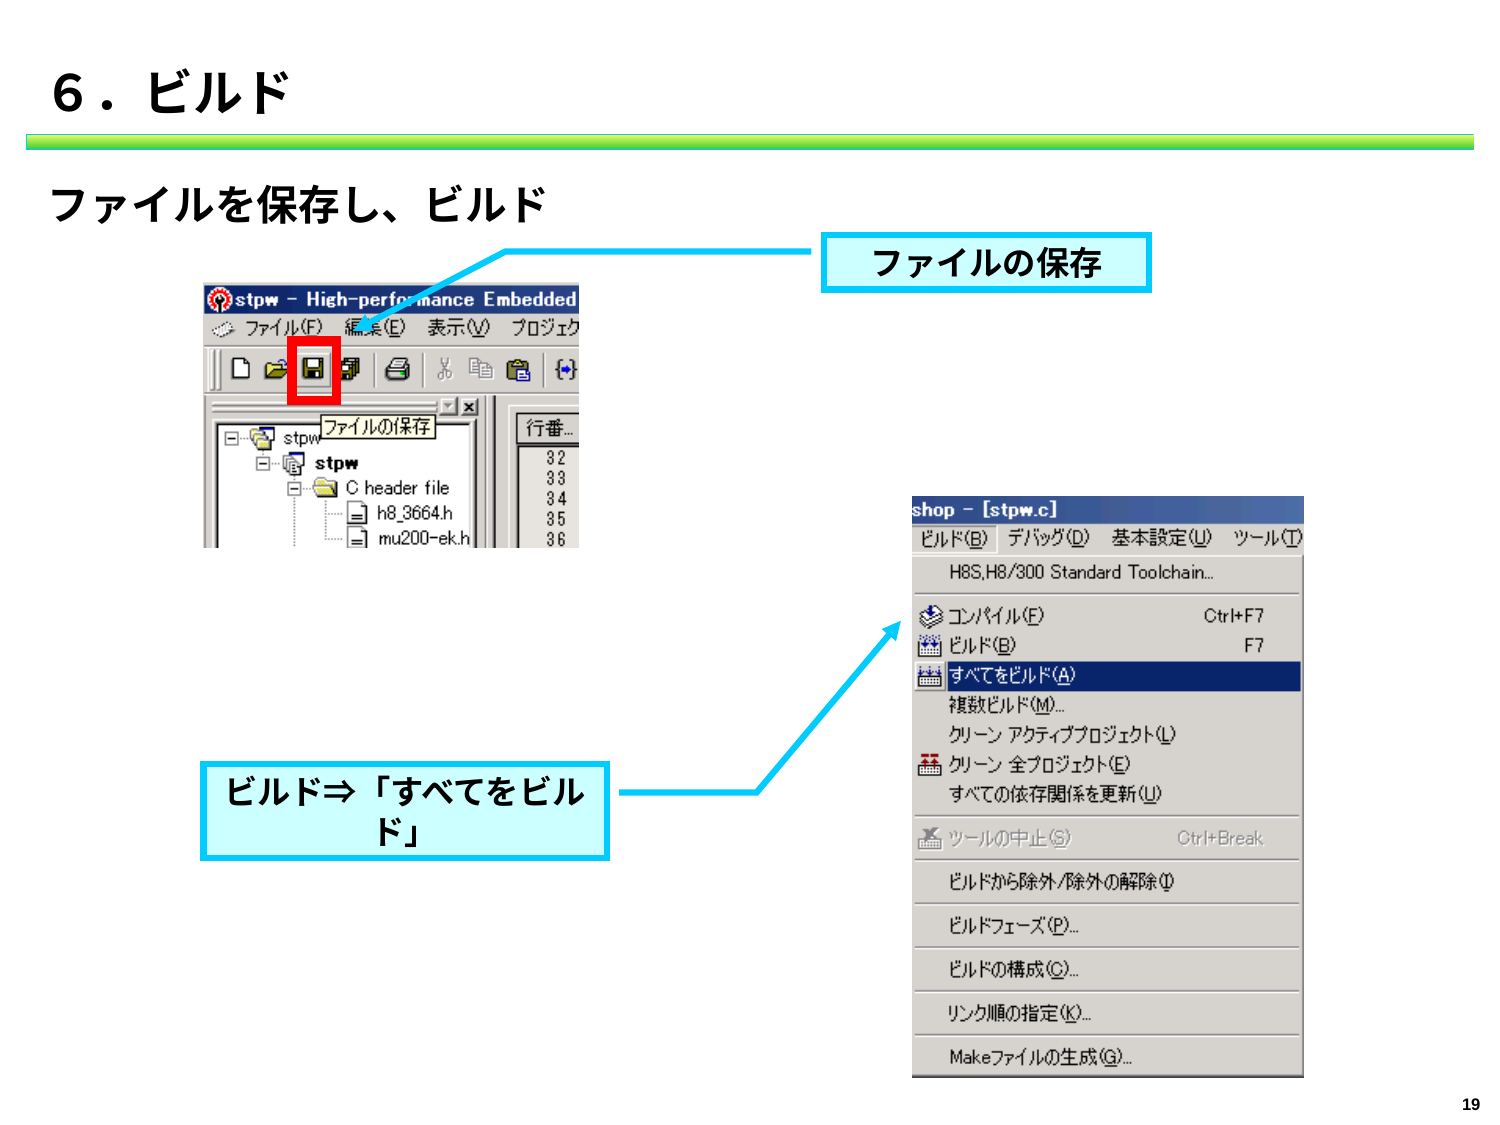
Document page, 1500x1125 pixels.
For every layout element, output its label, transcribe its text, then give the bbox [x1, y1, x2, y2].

list ファイルを保存し、ビルド [32, 171, 1481, 1060]
text_box ビルド⇒「すべてをビルド」 [203, 763, 607, 859]
picture [912, 495, 1304, 1078]
text_box ビルド⇒「すべてをビルド」 [619, 620, 901, 793]
slide_number 19 [1423, 1086, 1496, 1117]
picture [203, 281, 579, 548]
title ６．ビルド [28, 38, 1481, 144]
text_box [25, 134, 1474, 150]
text_box ファイルの保存 [823, 234, 1149, 290]
